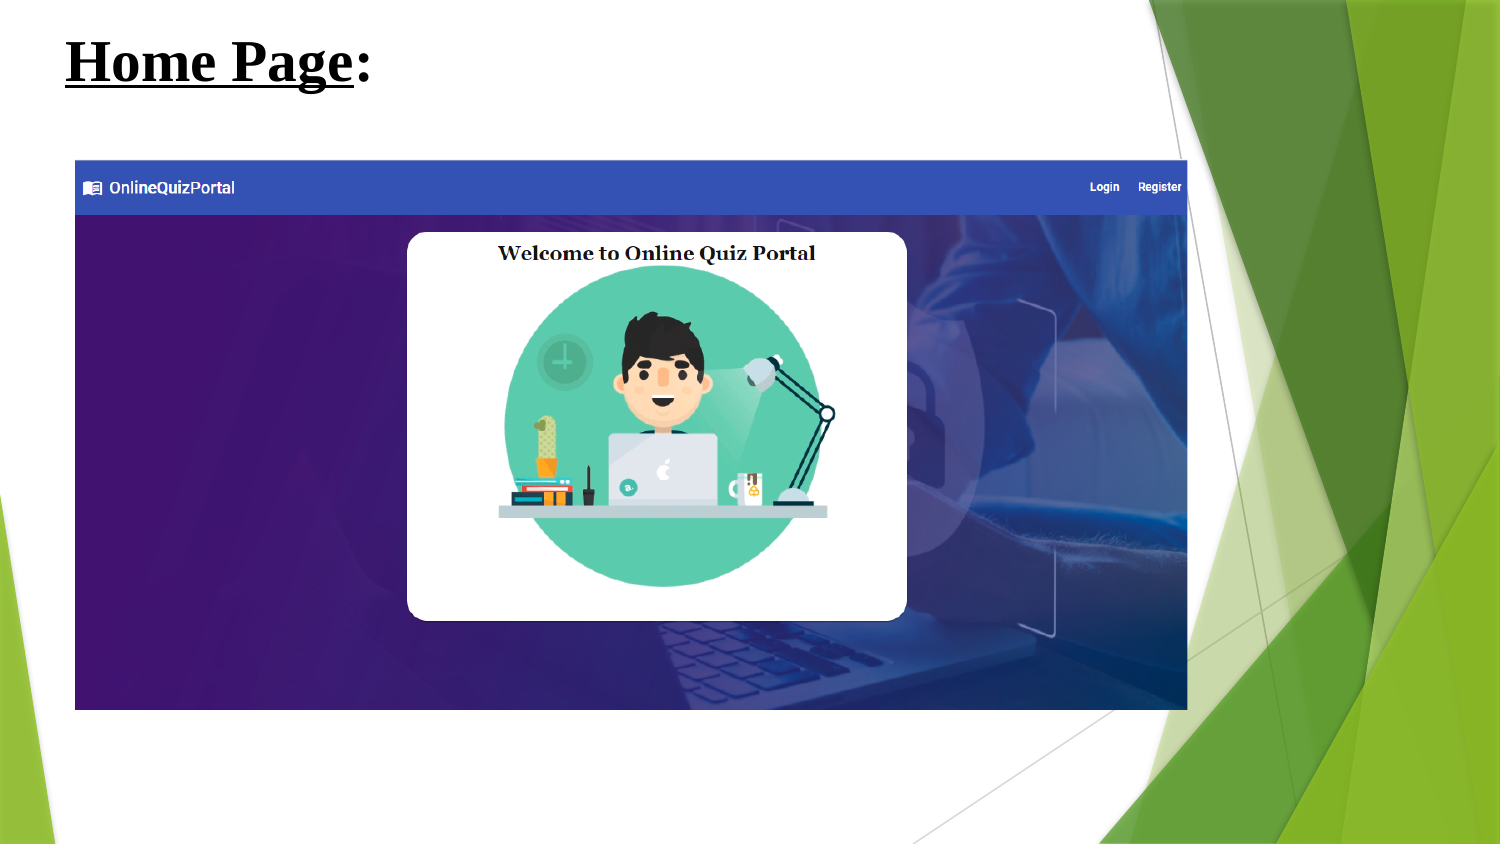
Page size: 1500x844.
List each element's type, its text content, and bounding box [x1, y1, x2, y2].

picture [74, 158, 1188, 710]
title Home Page: [63, 19, 880, 163]
